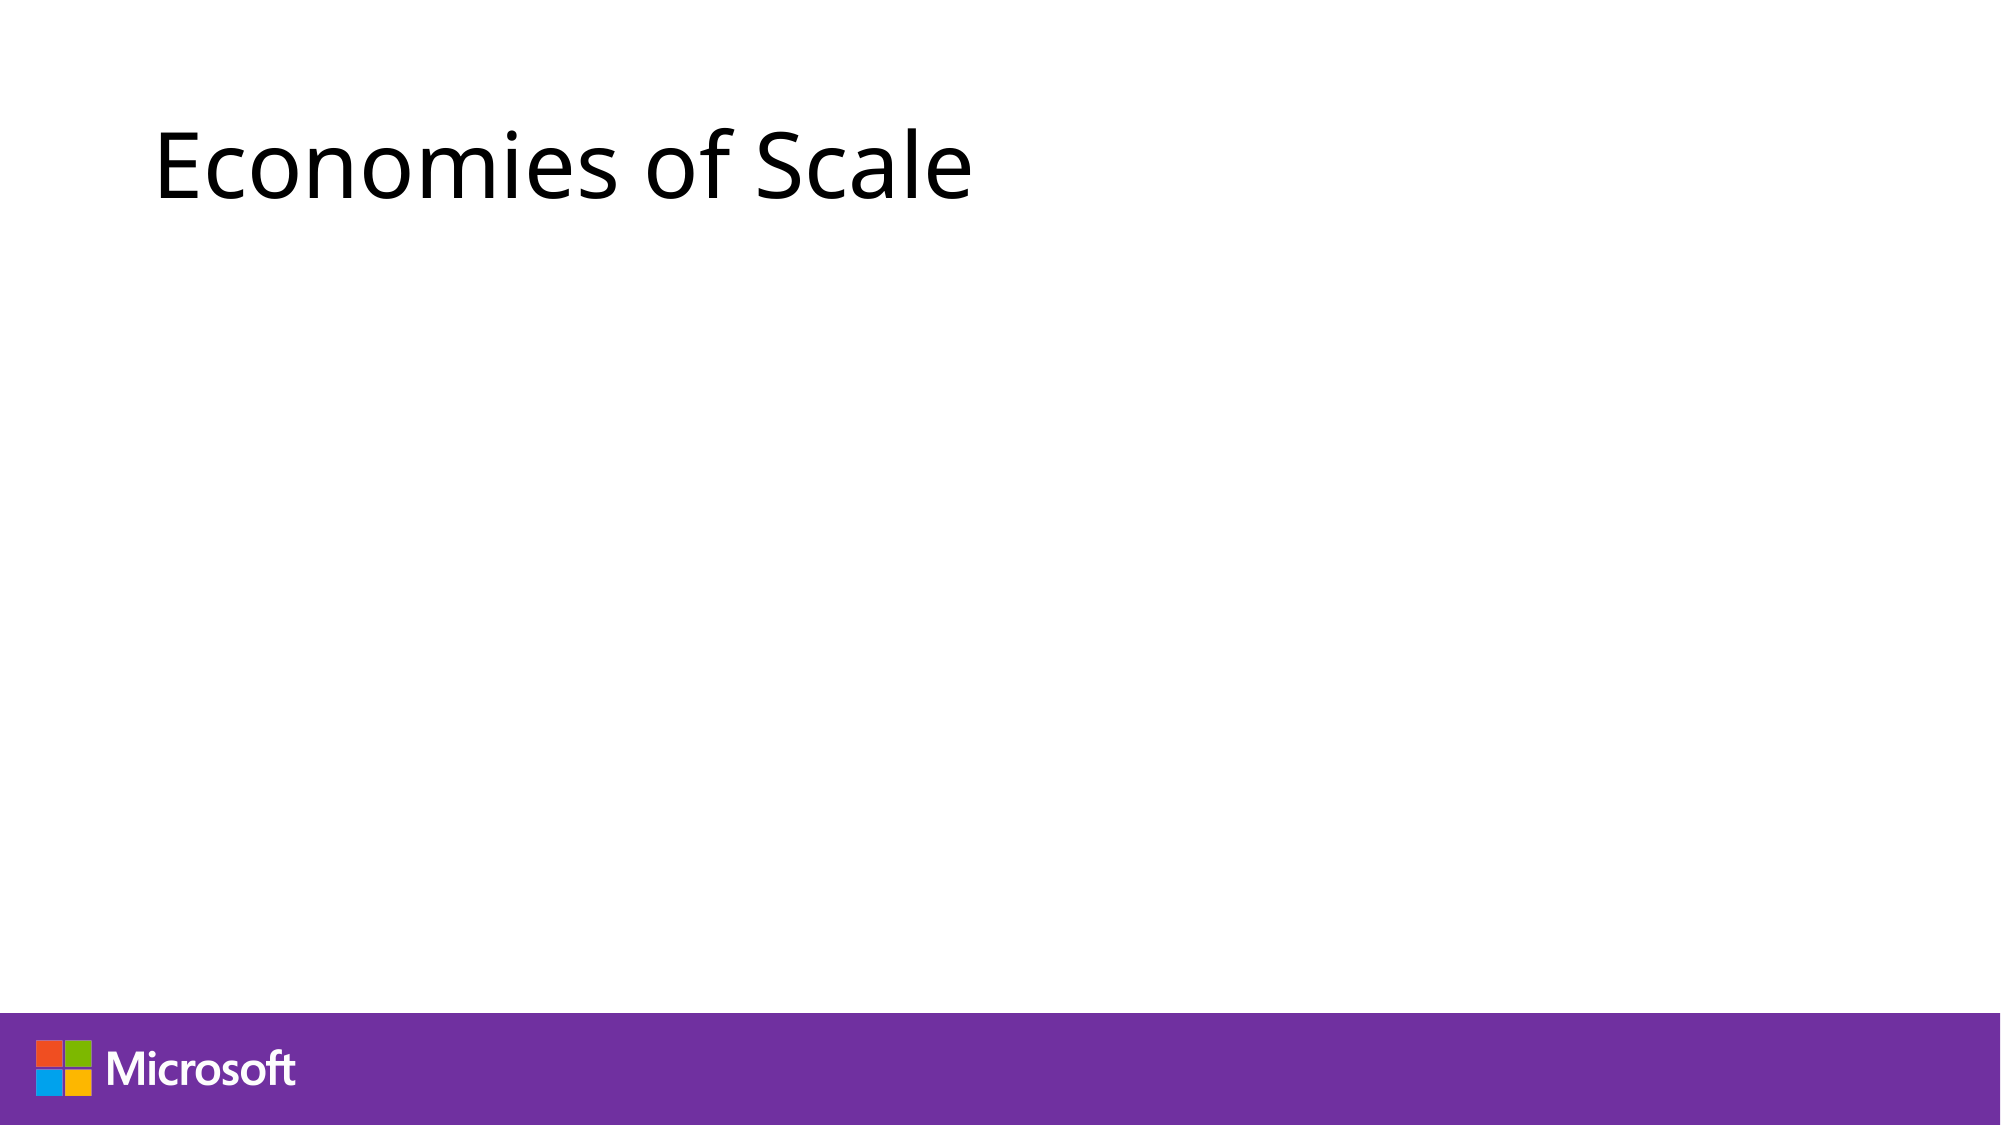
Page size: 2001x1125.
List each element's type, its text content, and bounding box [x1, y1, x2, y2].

title Economies of Scale [137, 59, 1863, 278]
picture [0, 1007, 331, 1125]
